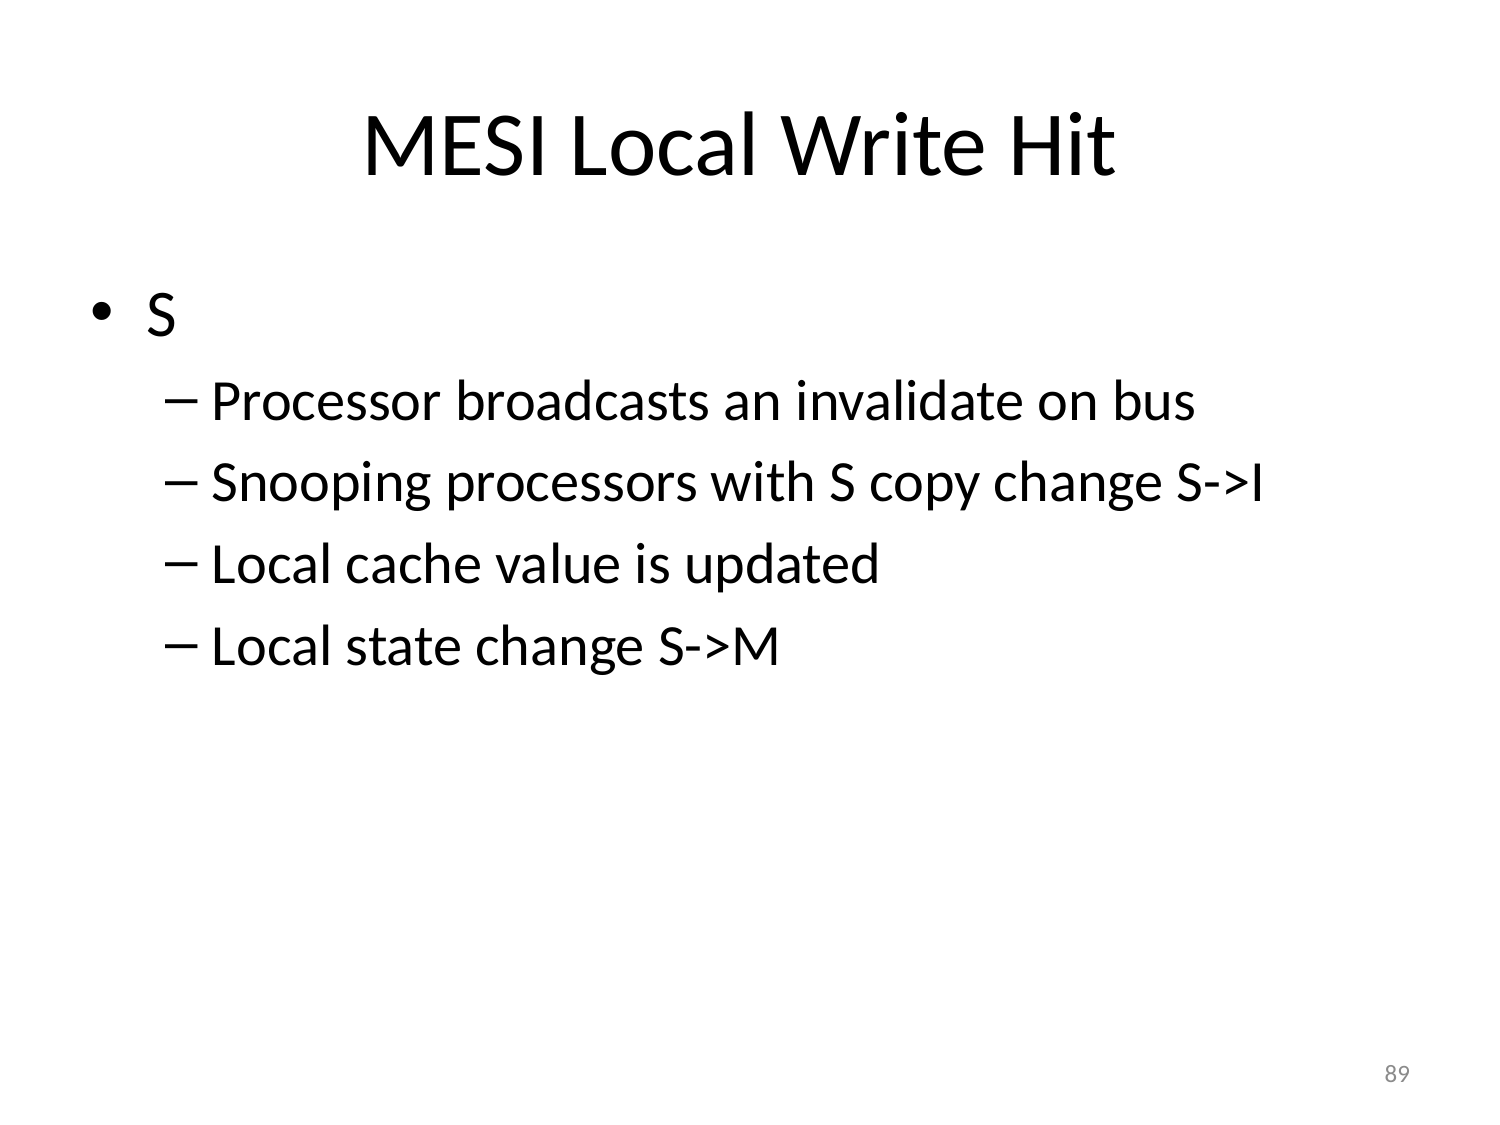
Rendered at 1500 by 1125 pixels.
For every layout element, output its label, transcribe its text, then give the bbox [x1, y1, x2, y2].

slide_number 89 [1074, 1042, 1425, 1103]
title MESI Local Write Hit [75, 45, 1425, 233]
list S Processor broadcasts an invalidate on bus Snooping processors with S copy change S->I Local cache value is updated Local state change S->M [75, 262, 1425, 1005]
